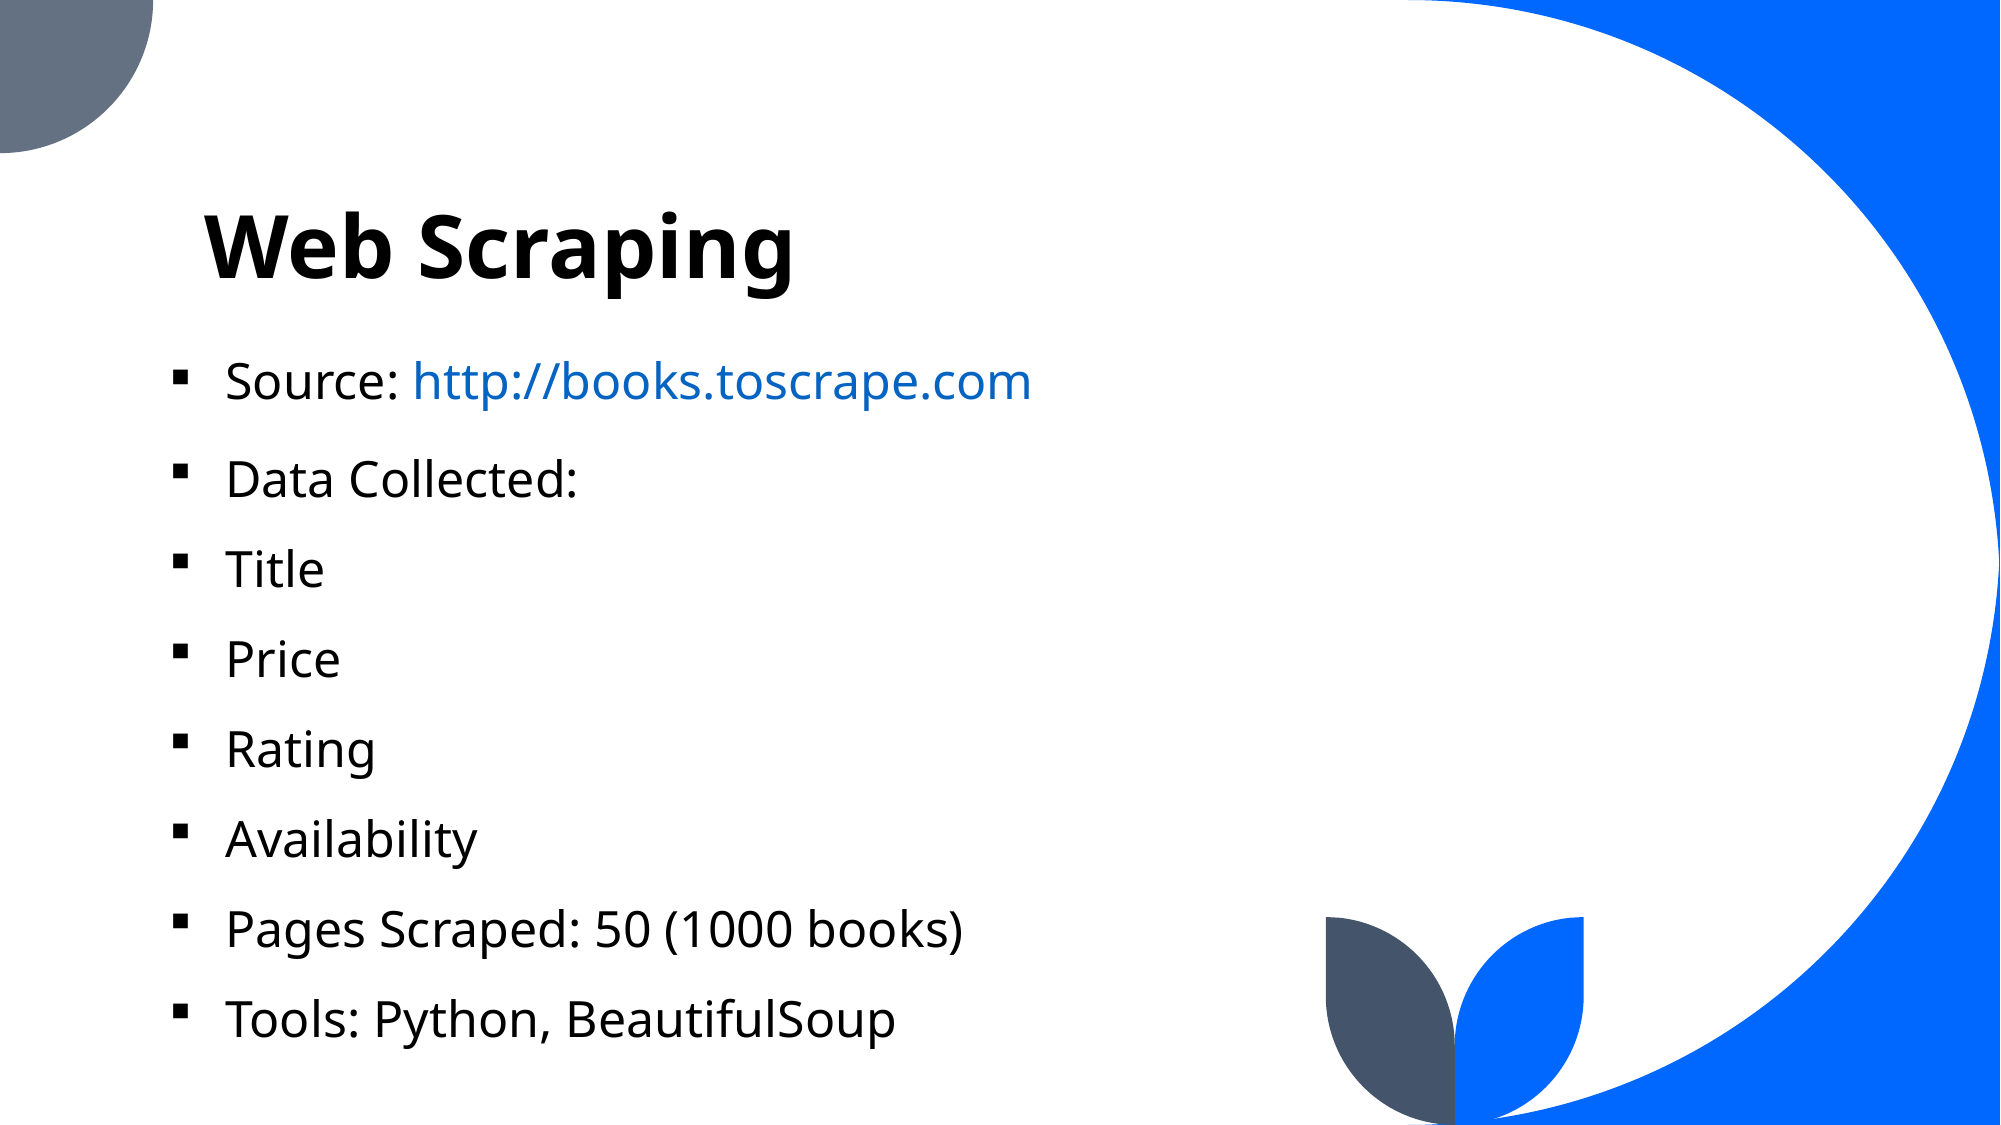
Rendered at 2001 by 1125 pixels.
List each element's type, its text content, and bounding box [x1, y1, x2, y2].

title Web Scraping [190, 16, 1795, 303]
list Source: http://books.toscrape.com Data Collected: Title Price Rating Availability Pages Scraped: 50 (1000 books) Tools: Python, BeautifulSoup [154, 307, 1759, 1056]
